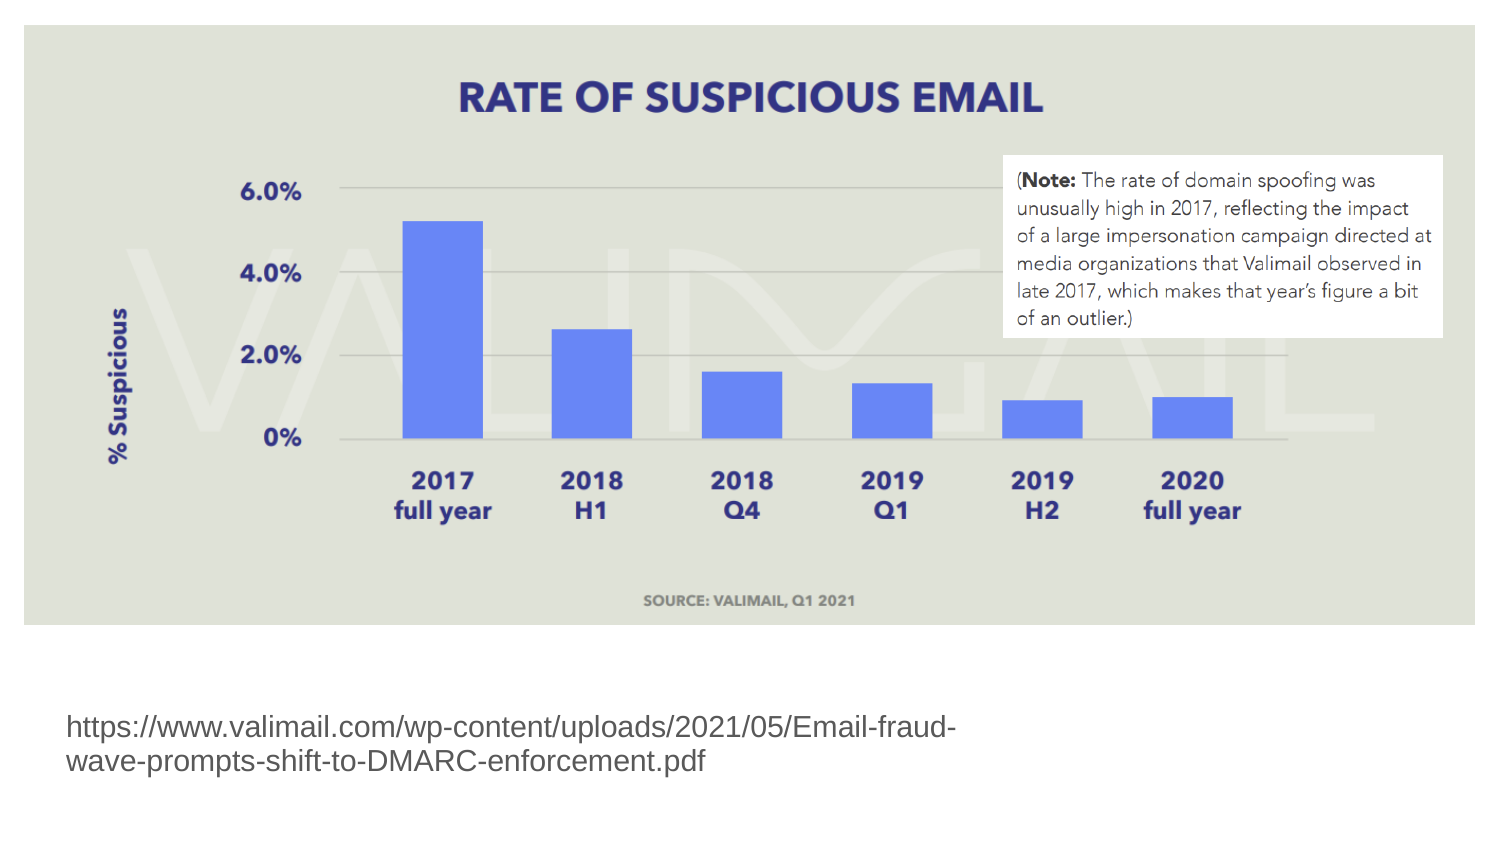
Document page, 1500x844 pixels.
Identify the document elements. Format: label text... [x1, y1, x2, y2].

picture [24, 24, 1476, 625]
list https://www.valimail.com/wp-content/uploads/2021/05/Email-fraud-wave-prompts-shift-to-DMARC-enforcement.pdf [51, 694, 1036, 794]
